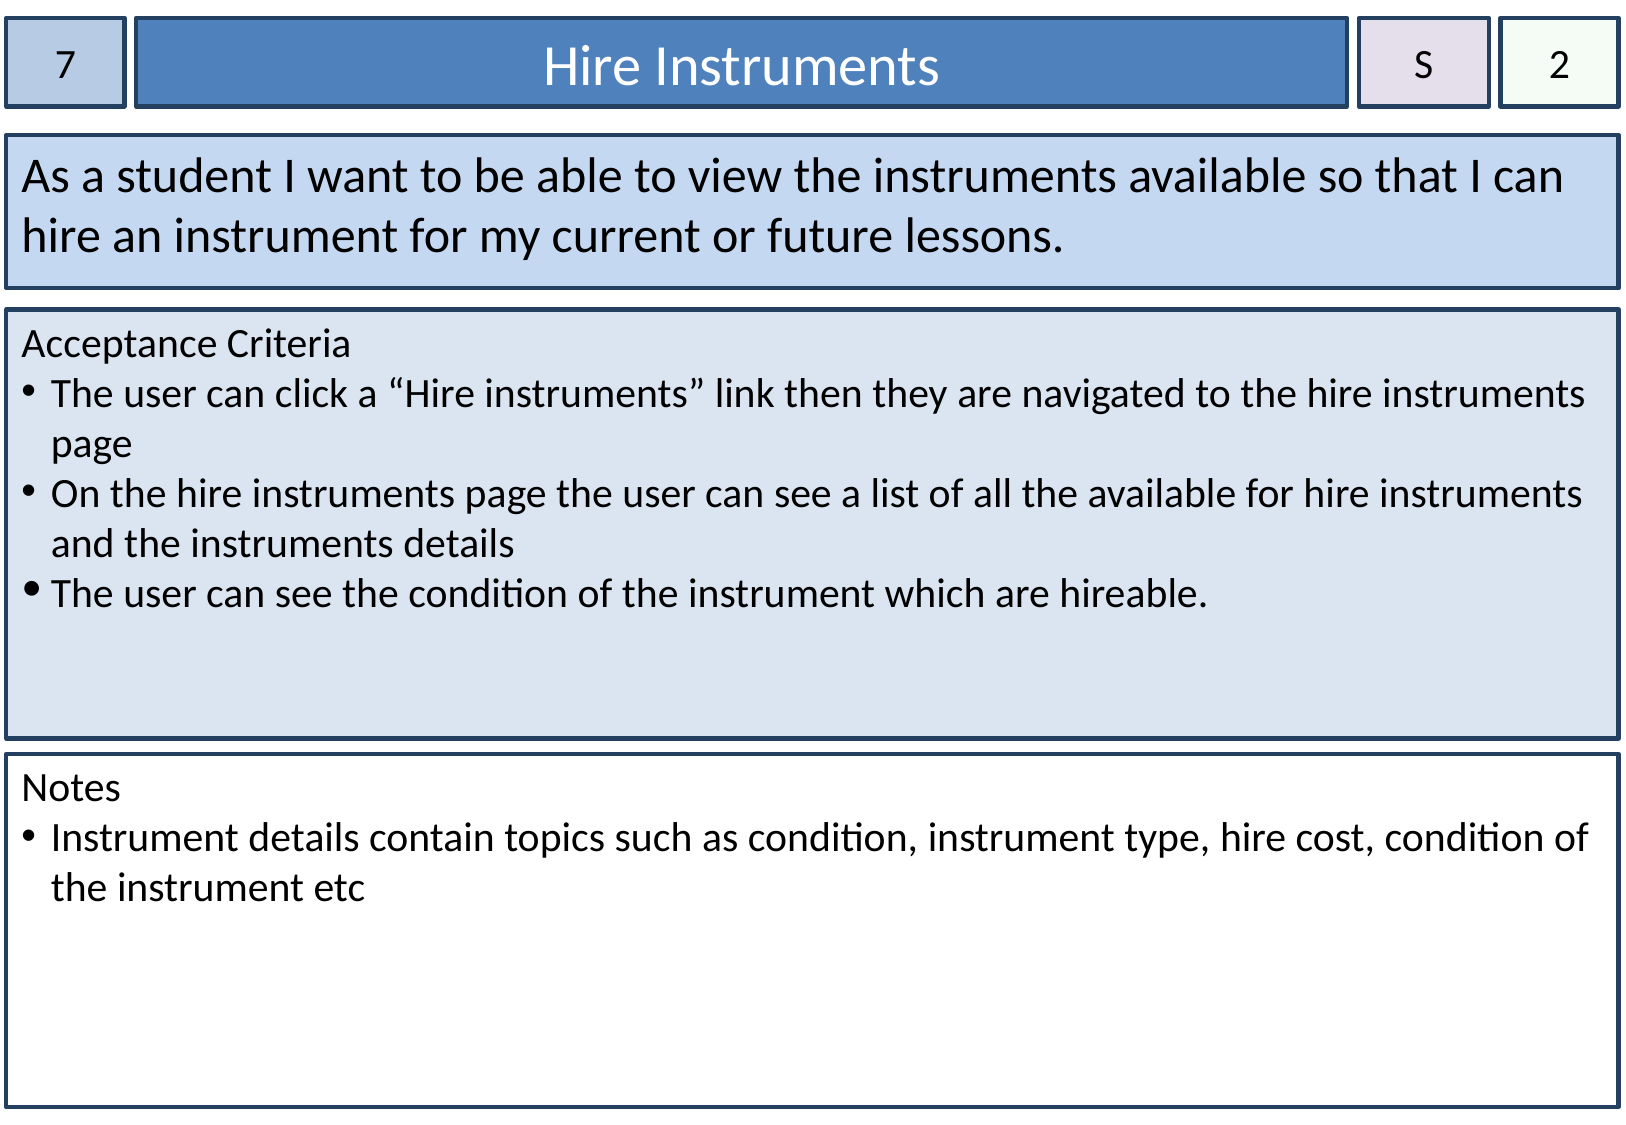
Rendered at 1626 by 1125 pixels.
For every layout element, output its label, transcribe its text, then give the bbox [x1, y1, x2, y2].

text_box 7 [6, 17, 125, 107]
text_box 2 [1500, 17, 1619, 107]
text_box Notes Instrument details contain topics such as condition, instrument type, hire cost, condition of the instrument etc [6, 753, 1619, 1107]
text_box S [1358, 17, 1489, 107]
text_box As a student I want to be able to view the instruments available so that I can hire an instrument for my current or future lessons. [6, 134, 1619, 289]
text_box Hire Instruments [136, 17, 1347, 107]
text_box Acceptance Criteria The user can click a “Hire instruments” link then they are navigated to the hire instruments page On the hire instruments page the user can see a list of all the available for hire instruments and the instruments details The user can see the condition of the instrument which are hireable. [6, 309, 1619, 739]
